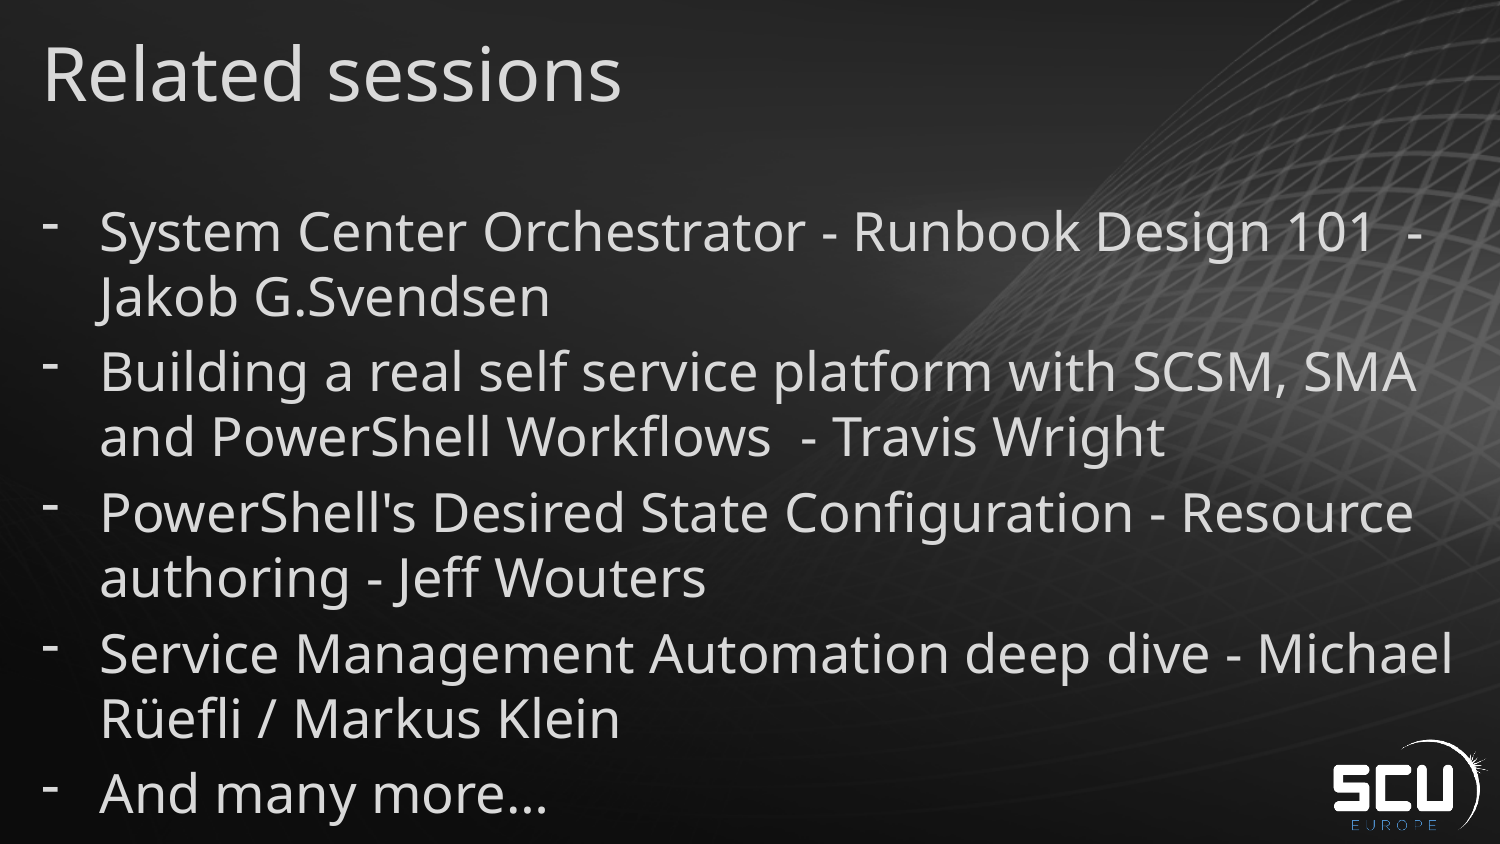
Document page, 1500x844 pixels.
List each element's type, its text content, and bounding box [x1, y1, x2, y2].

title Related sessions [41, 26, 1459, 168]
list System Center Orchestrator - Runbook Design 101 - Jakob G.Svendsen Building a real self service platform with SCSM, SMA and PowerShell Workflows - Travis Wright PowerShell's Desired State Configuration - Resource authoring - Jeff Wouters Service Management Automation deep dive - Michael Rüefli / Markus Klein And many more… [41, 196, 1459, 824]
picture [0, 0, 1500, 844]
